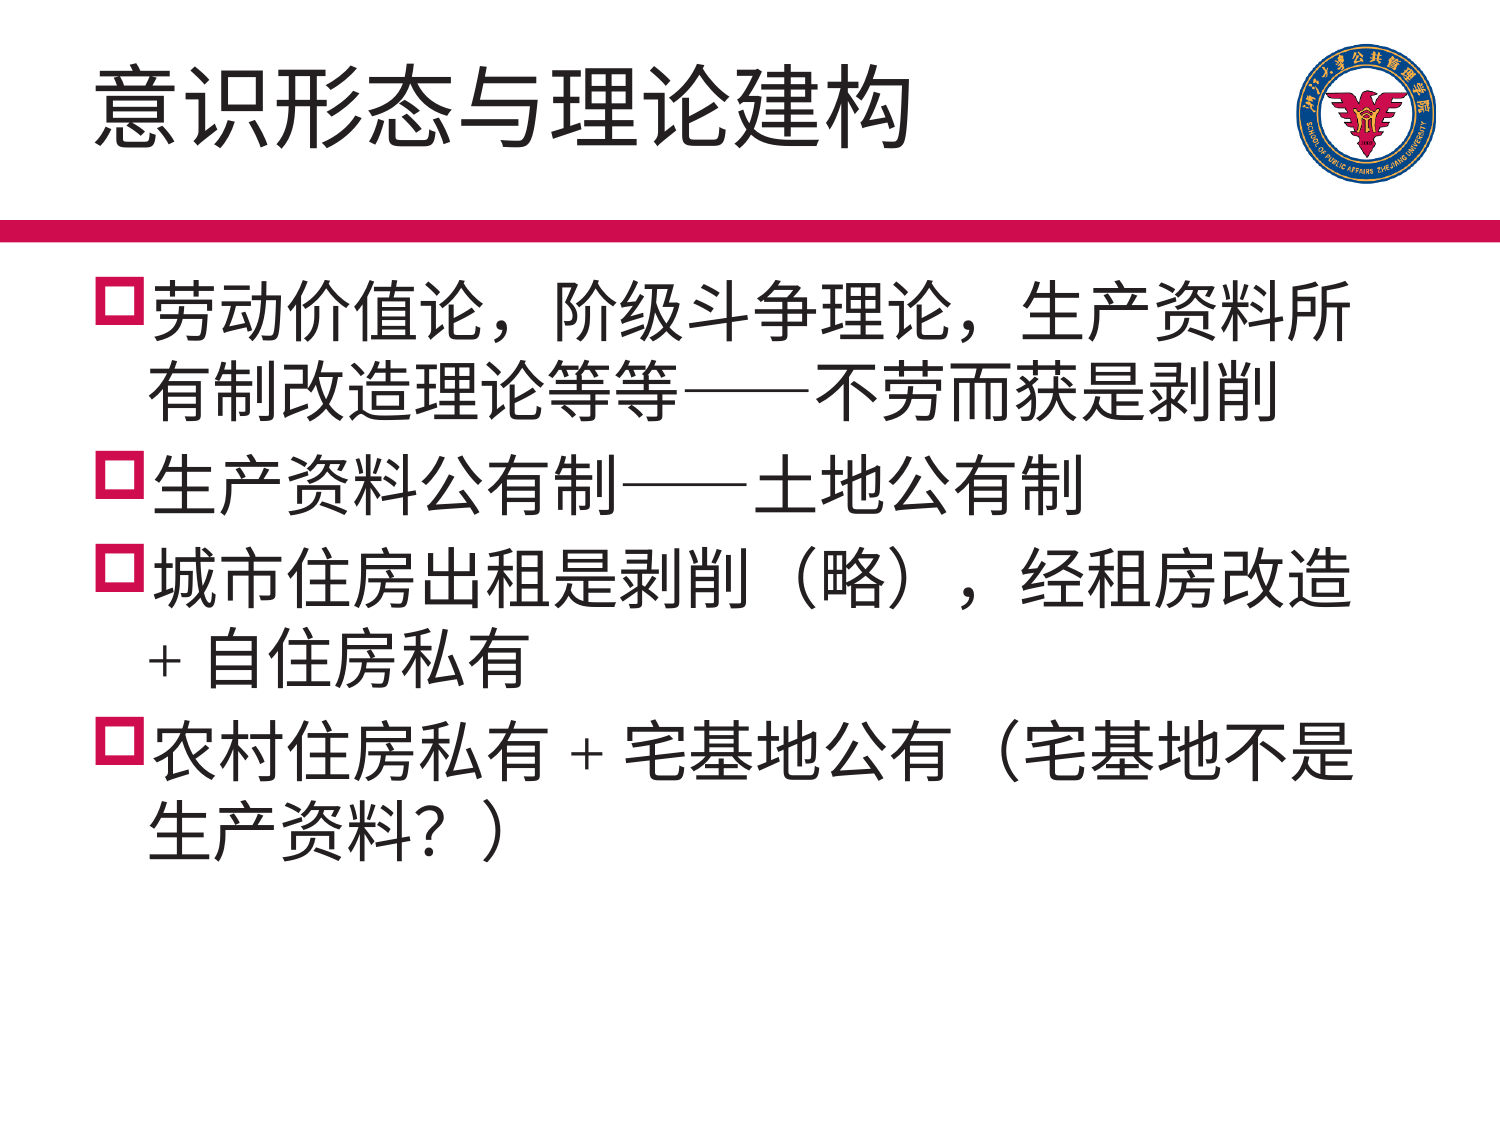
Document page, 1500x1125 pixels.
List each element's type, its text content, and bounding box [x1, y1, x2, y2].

title 意识形态与理论建构 [75, 42, 1425, 186]
list 劳动价值论，阶级斗争理论，生产资料所有制改造理论等等——不劳而获是剥削 生产资料公有制——土地公有制 城市住房出租是剥削（略），经租房改造+自住房私有 农村住房私有+宅基地公有（宅基地不是生产资料？） [74, 262, 1426, 1006]
picture [1425, 43, 1436, 185]
